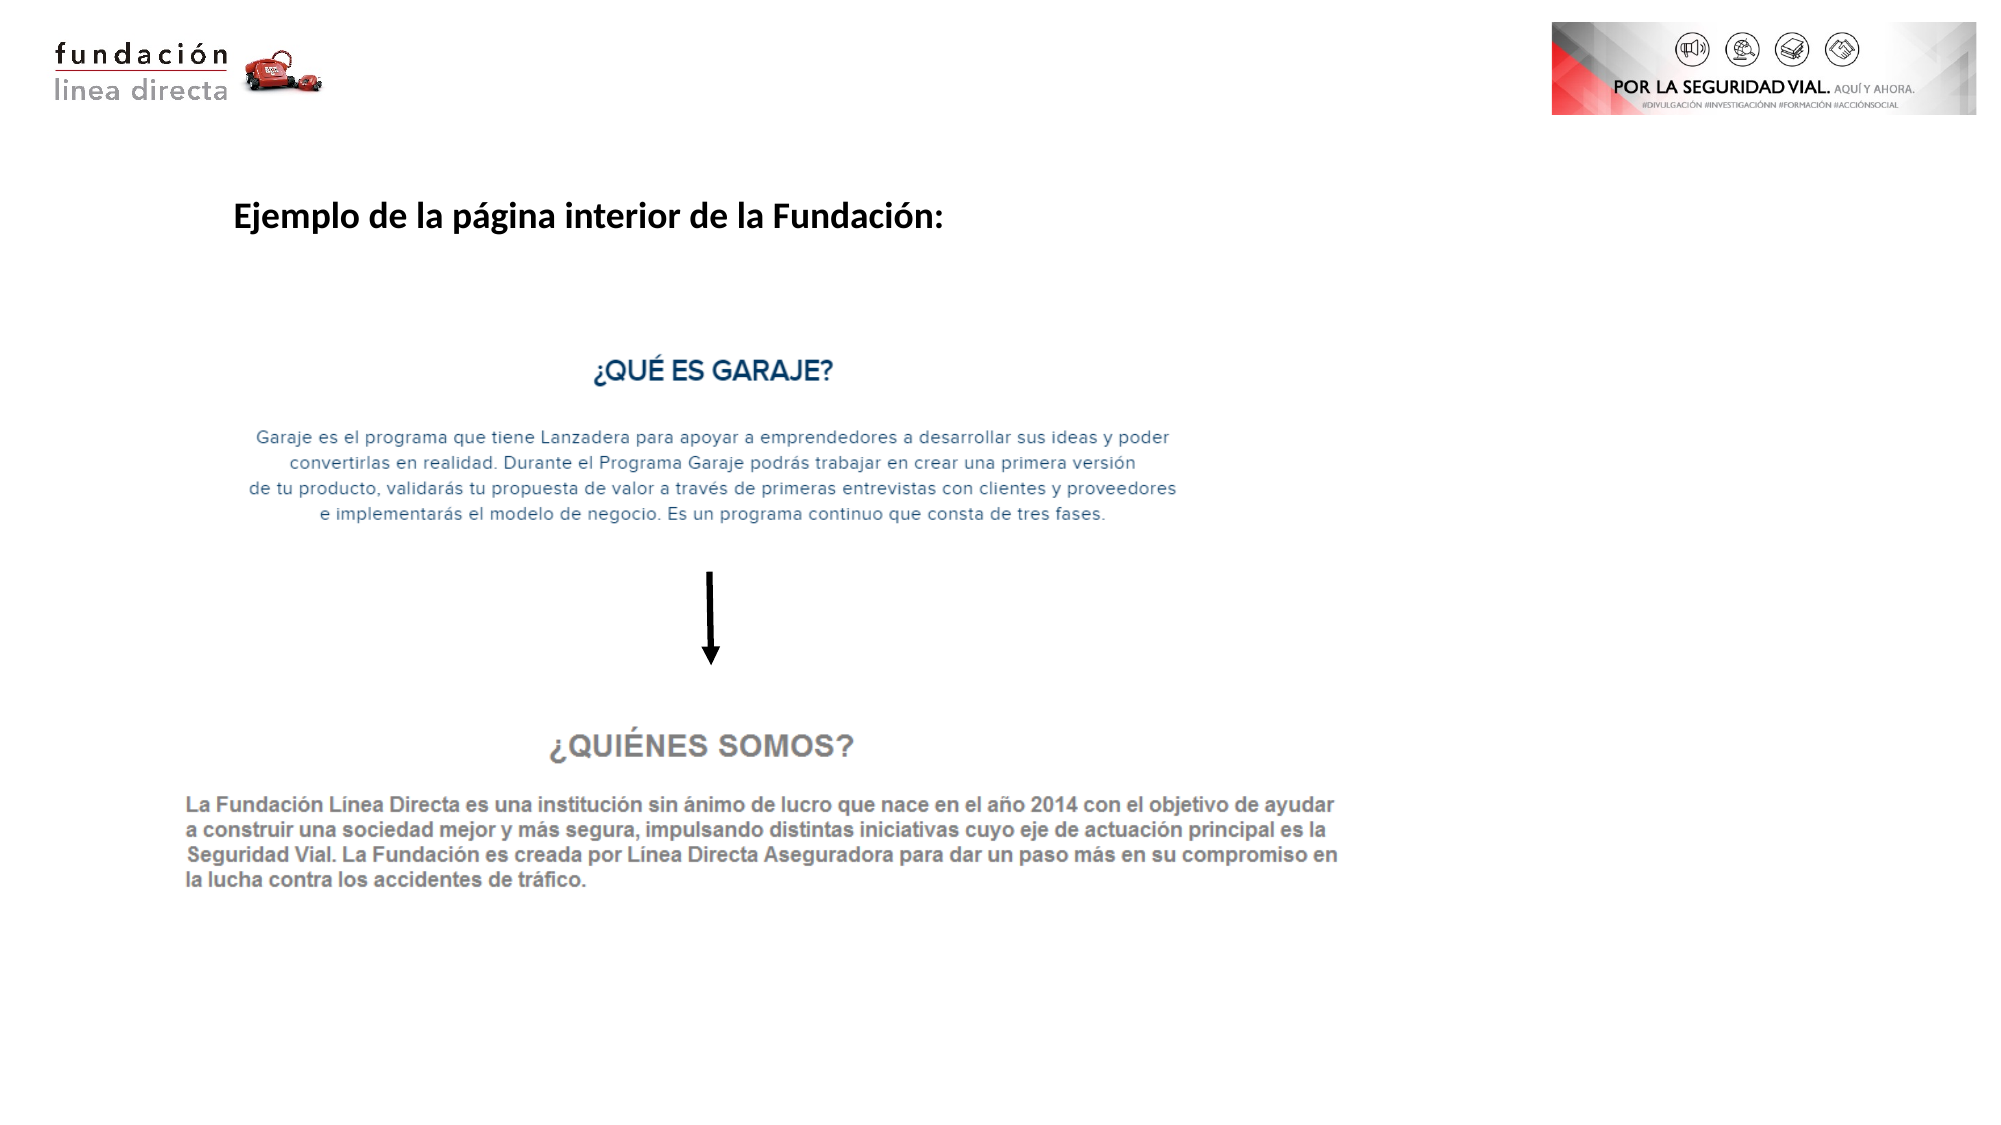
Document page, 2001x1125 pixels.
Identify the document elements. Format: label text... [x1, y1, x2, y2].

text_box Ejemplo de la página interior de la Fundación: [218, 183, 1008, 244]
picture [36, 22, 340, 119]
picture [218, 296, 1238, 551]
picture [170, 703, 1375, 942]
picture [1551, 22, 1977, 115]
